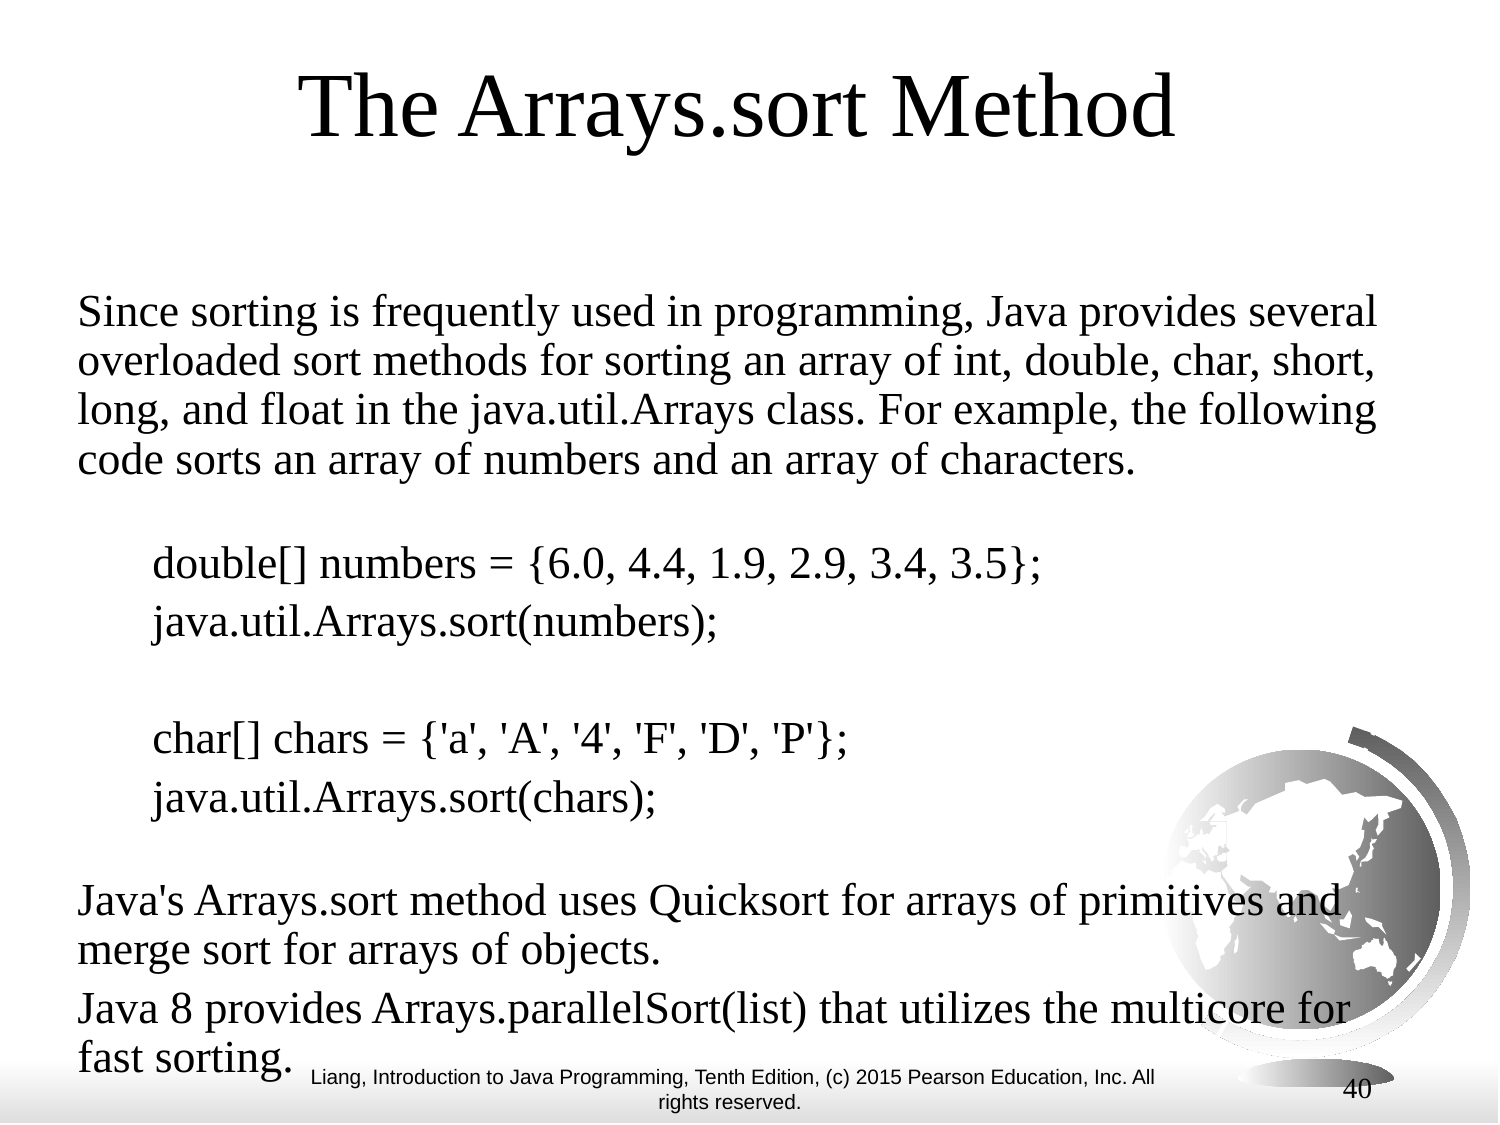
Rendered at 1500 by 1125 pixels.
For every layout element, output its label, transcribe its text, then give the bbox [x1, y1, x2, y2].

title The Arrays.sort Method [99, 50, 1375, 150]
text_box Since sorting is frequently used in programming, Java provides several overloaded sort methods for sorting an array of int, double, char, short, long, and float in the java.util.Arrays class. For example, the following code sorts an array of numbers and an array of characters. double[] numbers = {6.0, 4.4, 1.9, 2.9, 3.4, 3.5}; java.util.Arrays.sort(numbers); char[] chars = {'a', 'A', '4', 'F', 'D', 'P'}; java.util.Arrays.sort(chars); [62, 278, 1463, 868]
text_box Java's Arrays.sort method uses Quicksort for arrays of primitives and merge sort for arrays of objects. Java 8 provides Arrays.parallelSort(list) that utilizes the multicore for fast sorting. [62, 868, 1426, 1035]
slide_number 40 [1074, 1049, 1388, 1125]
